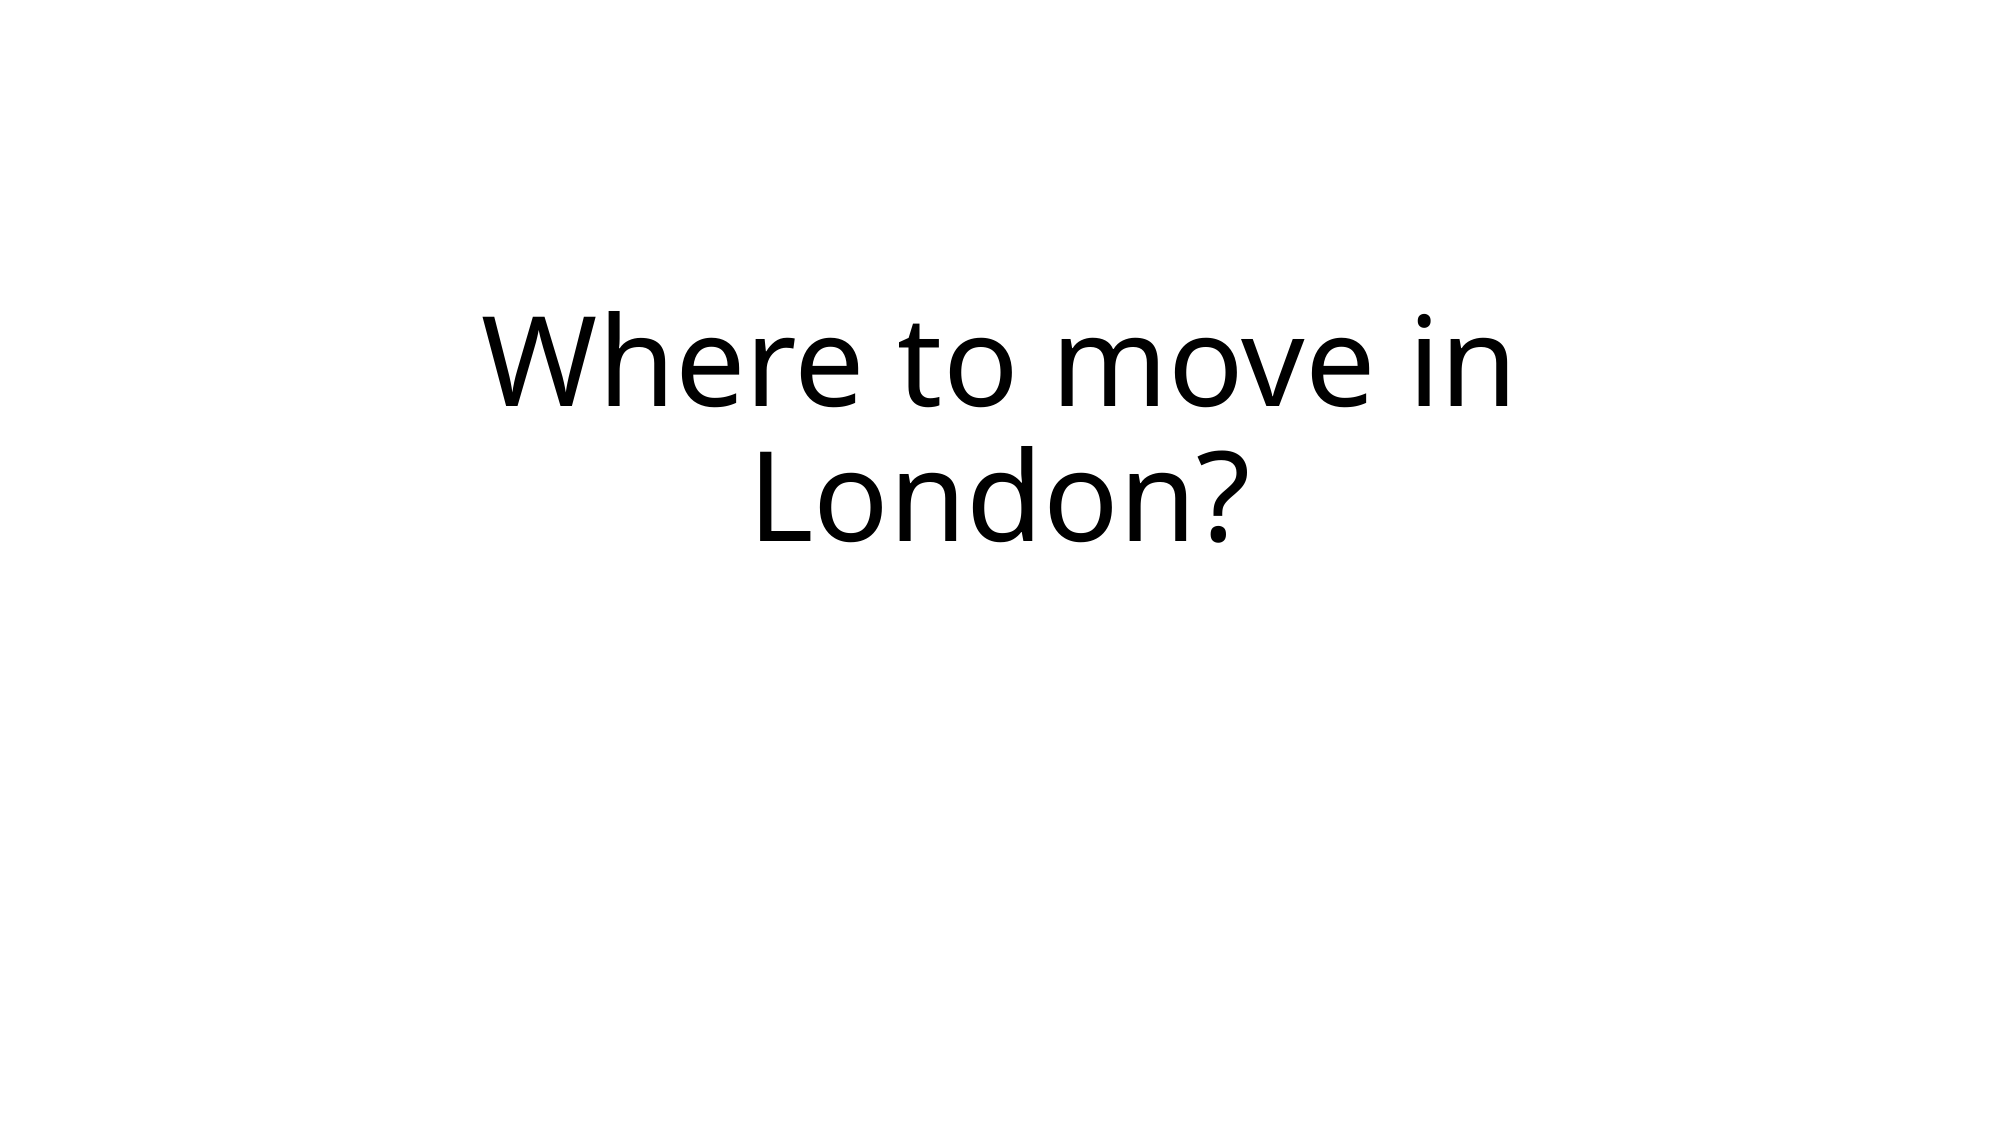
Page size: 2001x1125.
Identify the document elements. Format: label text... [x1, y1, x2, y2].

title Where to move in London? [249, 184, 1750, 576]
